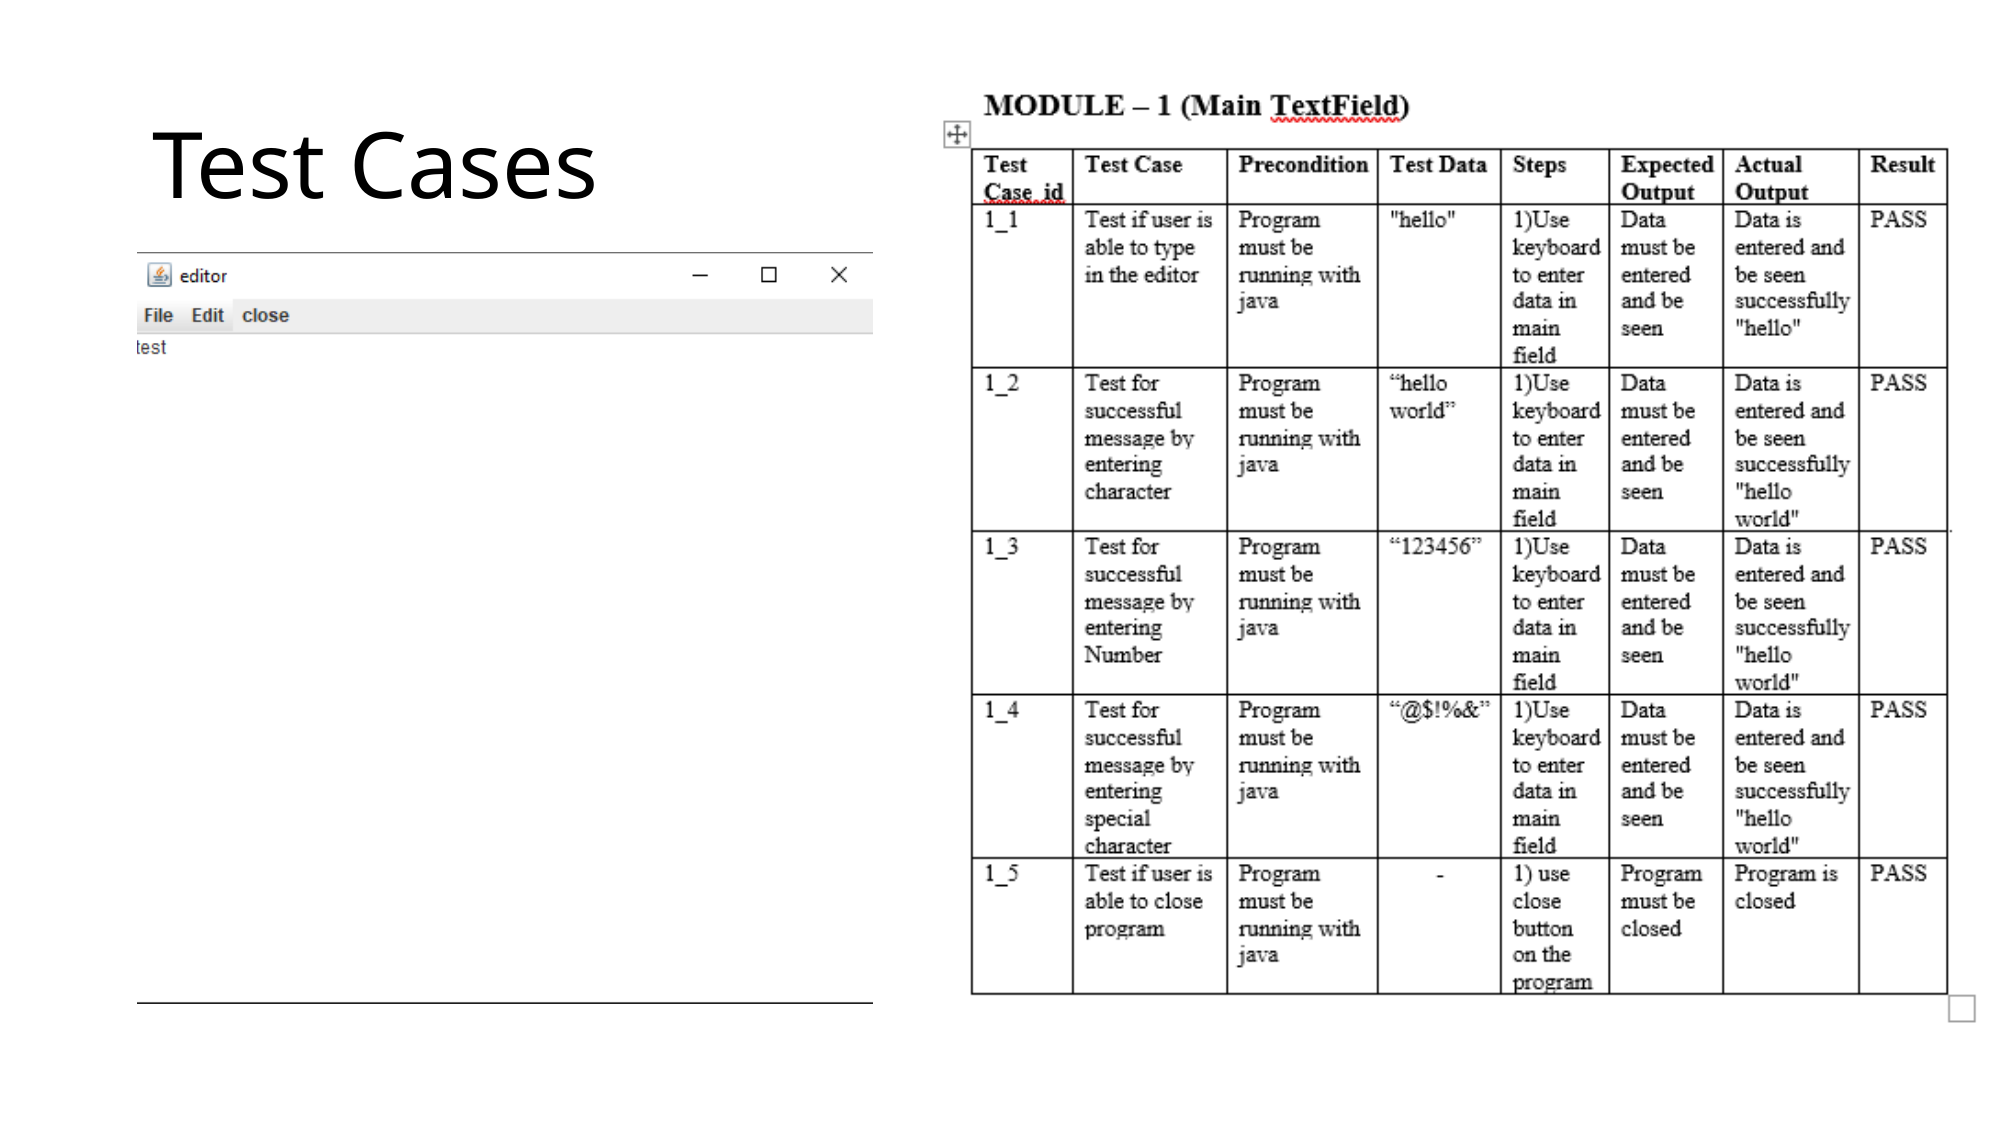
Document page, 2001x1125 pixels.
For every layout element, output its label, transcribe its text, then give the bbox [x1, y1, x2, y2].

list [931, 66, 2000, 1066]
title Test Cases [137, 59, 1863, 278]
picture [137, 252, 873, 1004]
